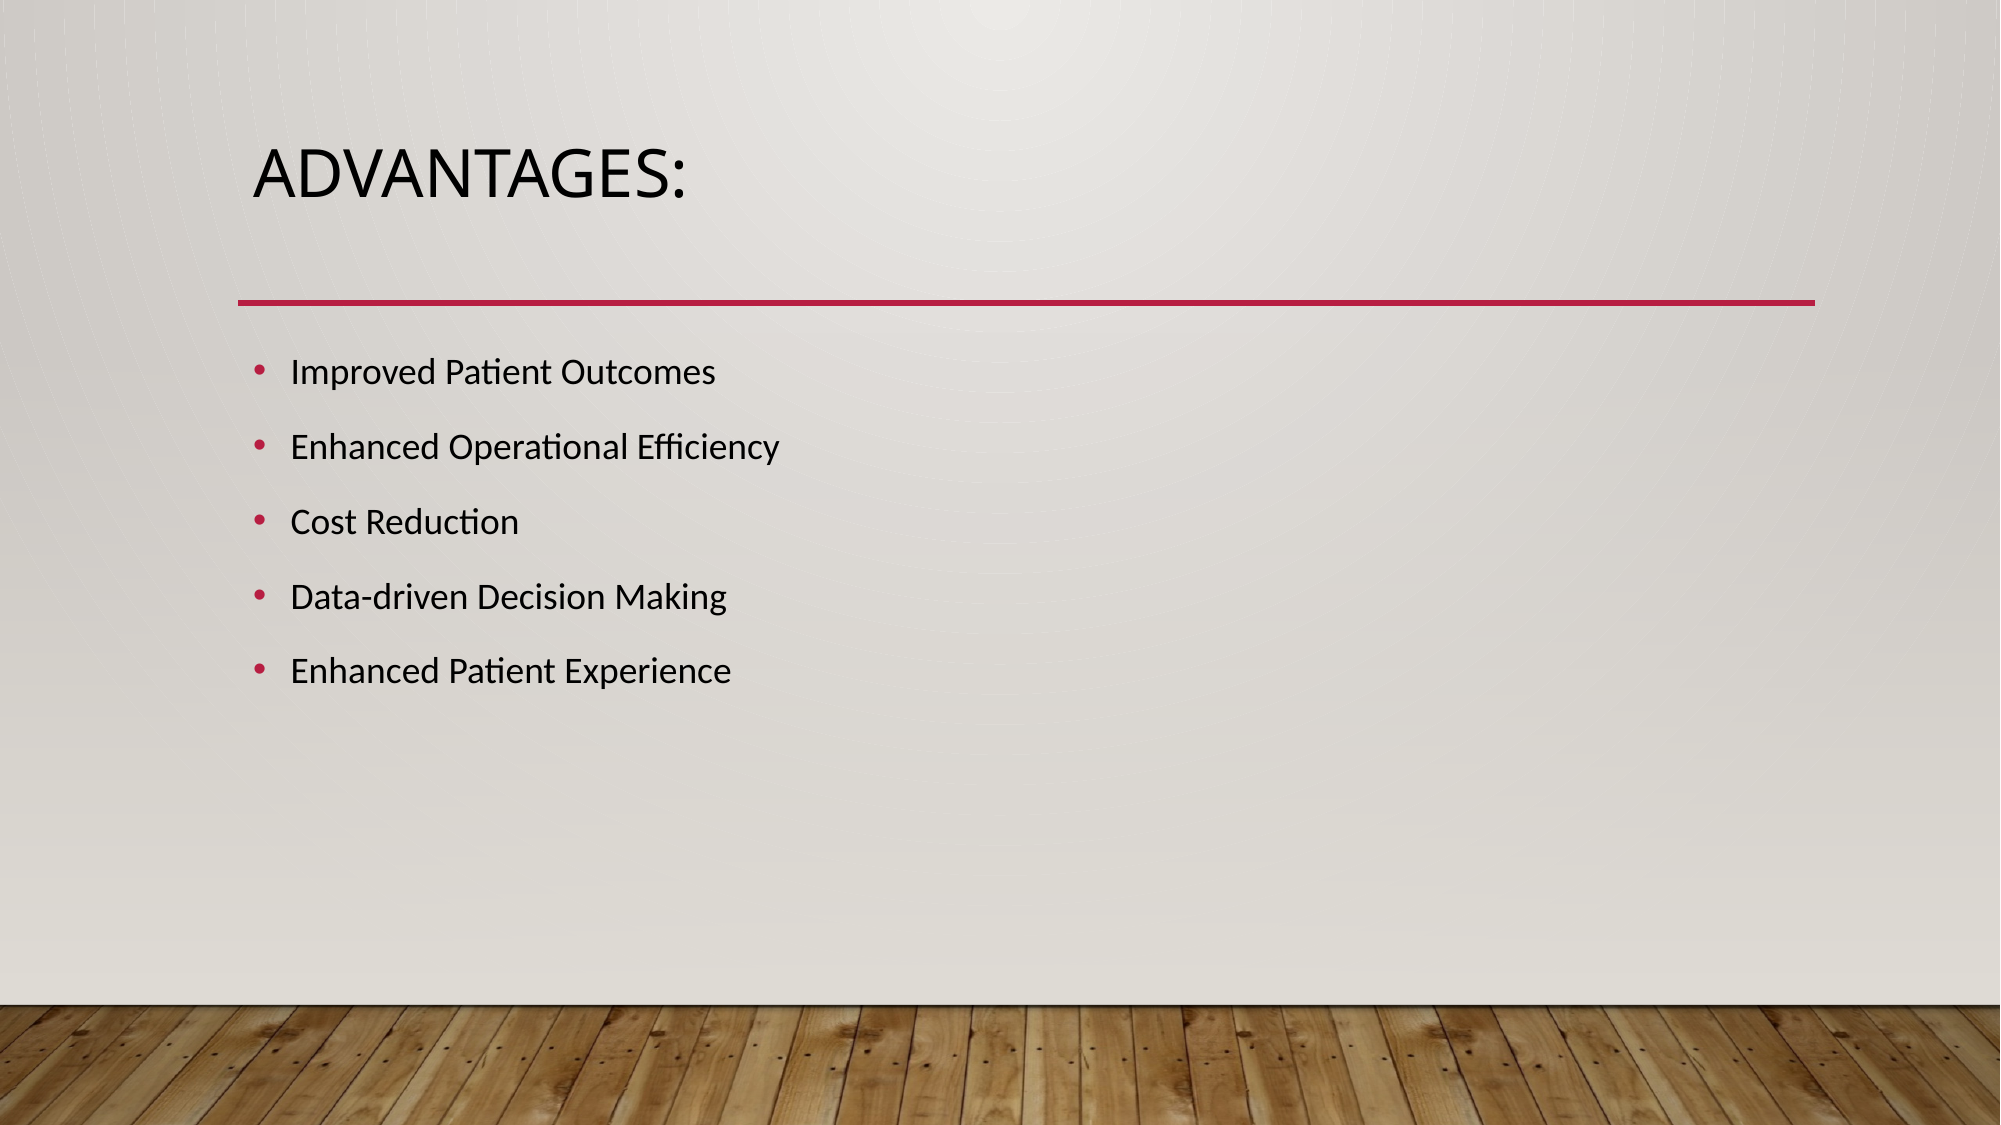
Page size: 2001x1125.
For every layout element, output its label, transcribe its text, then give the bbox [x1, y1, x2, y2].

title Advantages: [238, 131, 1814, 305]
list Improved Patient Outcomes Enhanced Operational Efficiency Cost Reduction Data-driven Decision Making Enhanced Patient Experience [238, 330, 1814, 897]
picture [0, 1005, 2000, 1125]
